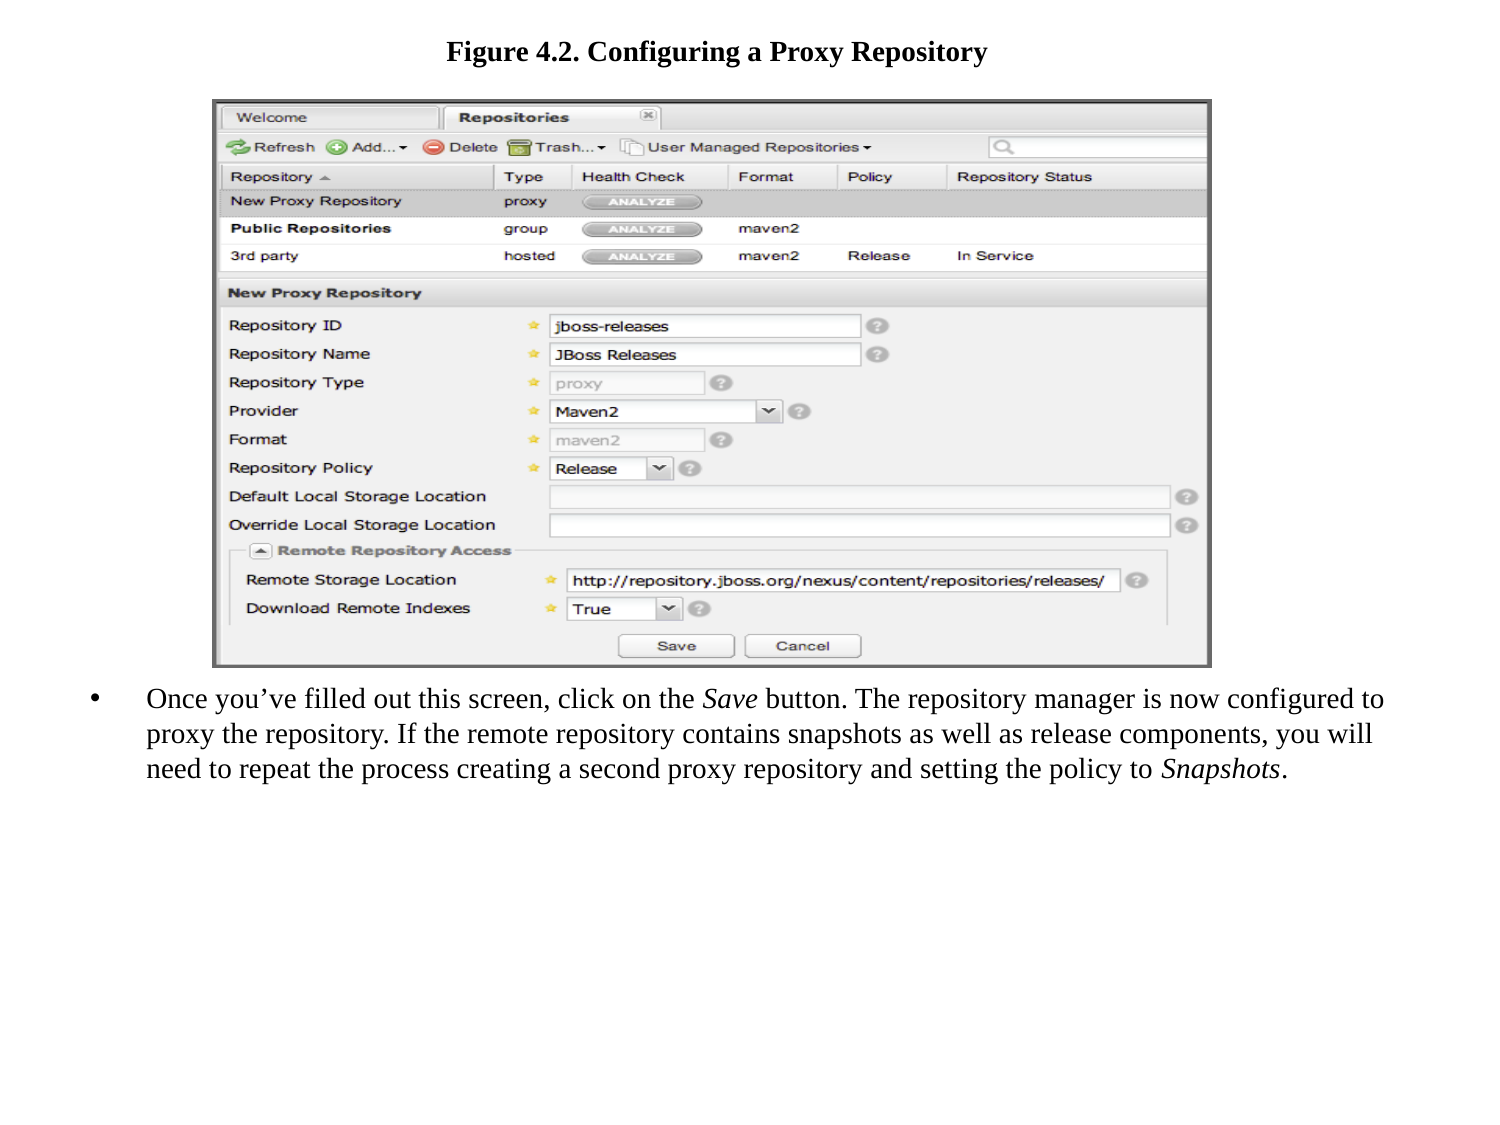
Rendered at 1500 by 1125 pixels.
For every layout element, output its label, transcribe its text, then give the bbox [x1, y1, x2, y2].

picture [212, 99, 1213, 669]
list Figure 4.2. Configuring a Proxy Repository Once you’ve filled out this screen, click on the Save button. The repository manager is now configured to proxy the repository. If the remote repository contains snapshots as well as release components, you will need to repeat the process creating a second proxy repository and setting the policy to Snapshots. [75, 24, 1425, 1005]
